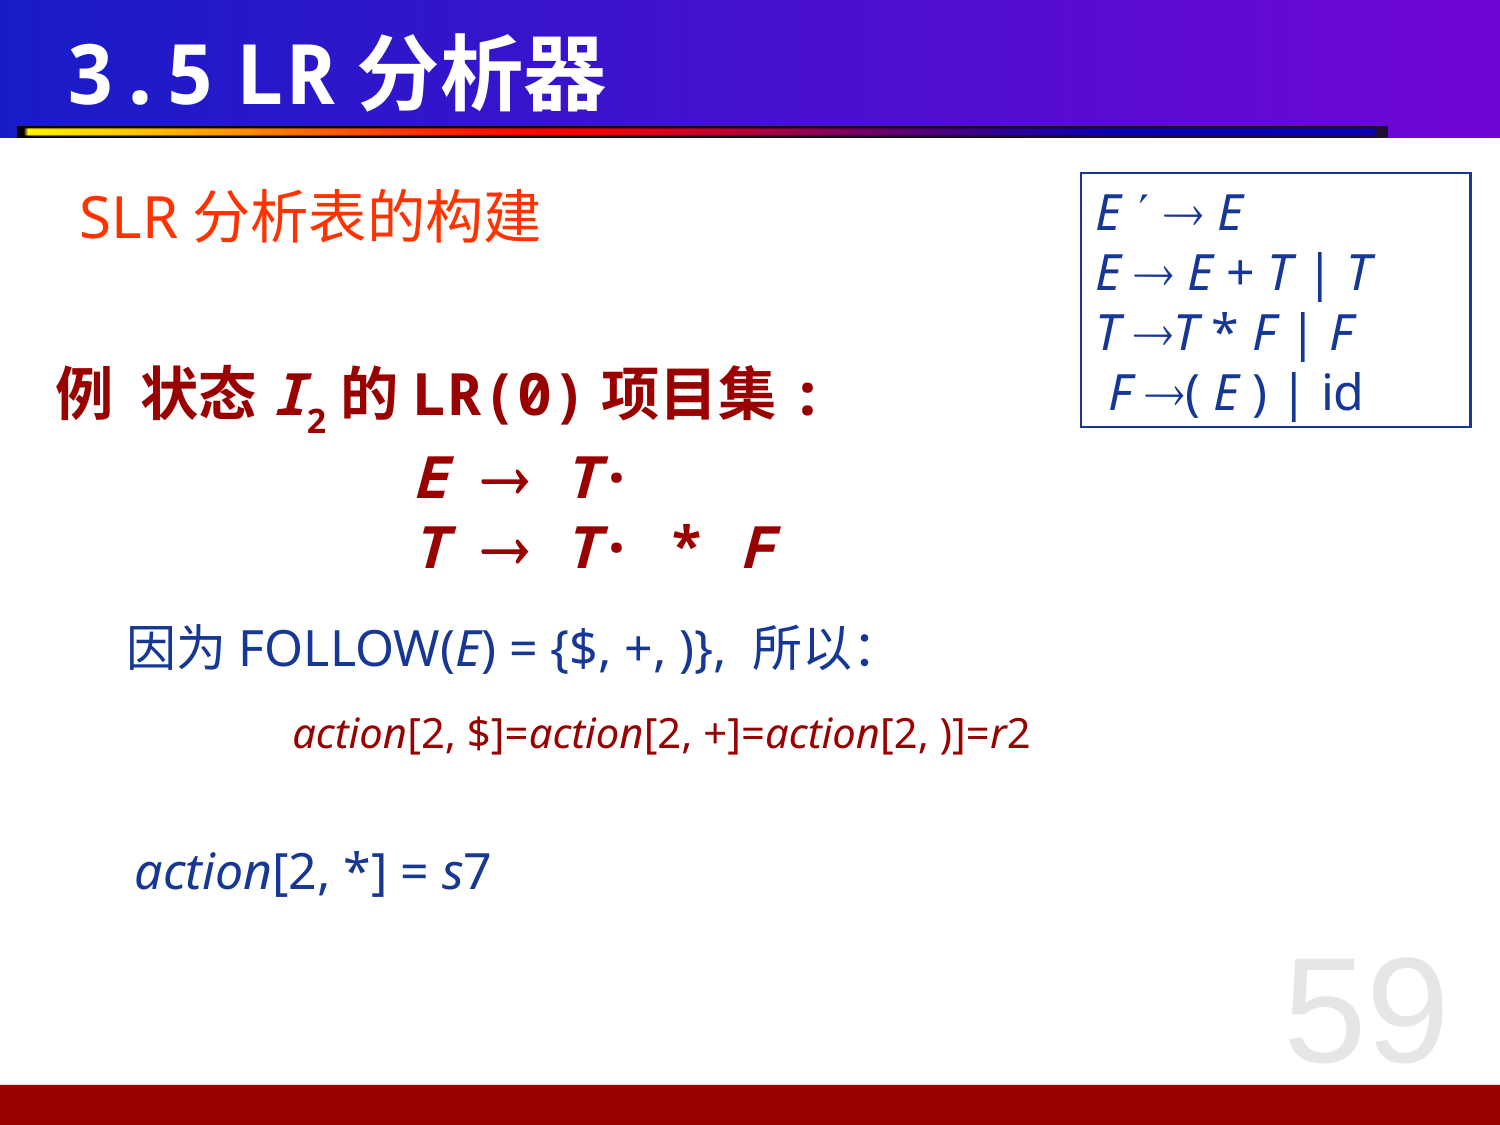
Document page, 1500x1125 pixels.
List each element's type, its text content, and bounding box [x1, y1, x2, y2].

text_box 因为FOLLOW(E) = {$, +, )}, 所以： [112, 609, 1034, 685]
list 例 状态I2的LR(0)项目集: E  T· T  T· * F [40, 349, 1442, 592]
title 3.5 LR分析器 [49, 24, 1438, 118]
text_box SLR分析表的构建 [64, 172, 635, 258]
text_box E   E E  E + T | T T T * F | F F ( E ) | id [1080, 172, 1471, 428]
text_box action[2, $]=action[2, +]=action[2, )]=r2 [277, 699, 1235, 765]
picture [17, 126, 1388, 138]
text_box action[2, *] = s7 [119, 831, 609, 907]
slide_number 59 [1234, 904, 1500, 1118]
